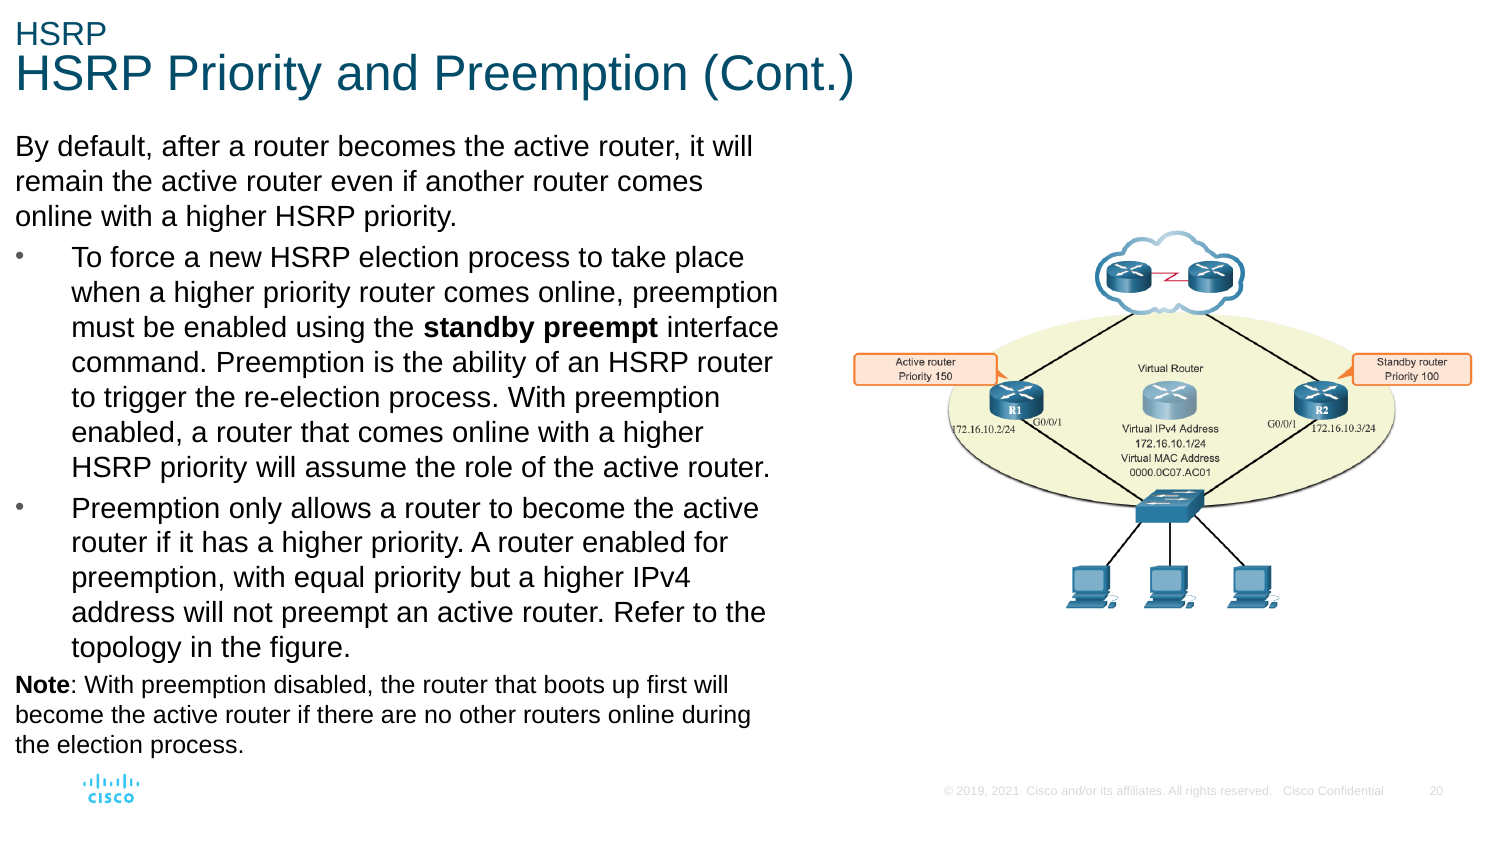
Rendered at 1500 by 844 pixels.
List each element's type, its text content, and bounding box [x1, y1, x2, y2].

list By default, after a router becomes the active router, it will remain the active router even if another router comes online with a higher HSRP priority. To force a new HSRP election process to take place when a higher priority router comes online, preemption must be enabled using the standby preempt interface command. Preemption is the ability of an HSRP router to trigger the re-election process. With preemption enabled, a router that comes online with a higher HSRP priority will assume the role of the active router. Preemption only allows a router to become the active router if it has a higher priority. A router enabled for preemption, with equal priority but a higher IPv4 address will not preempt an active router. Refer to the topology in the figure. Note: With preemption disabled, the router that boots up first will become the active router if there are no other routers online during the election process. [0, 120, 804, 726]
title HSRP HSRP Priority and Preemption (Cont.) [0, 0, 1369, 121]
picture [850, 224, 1476, 619]
